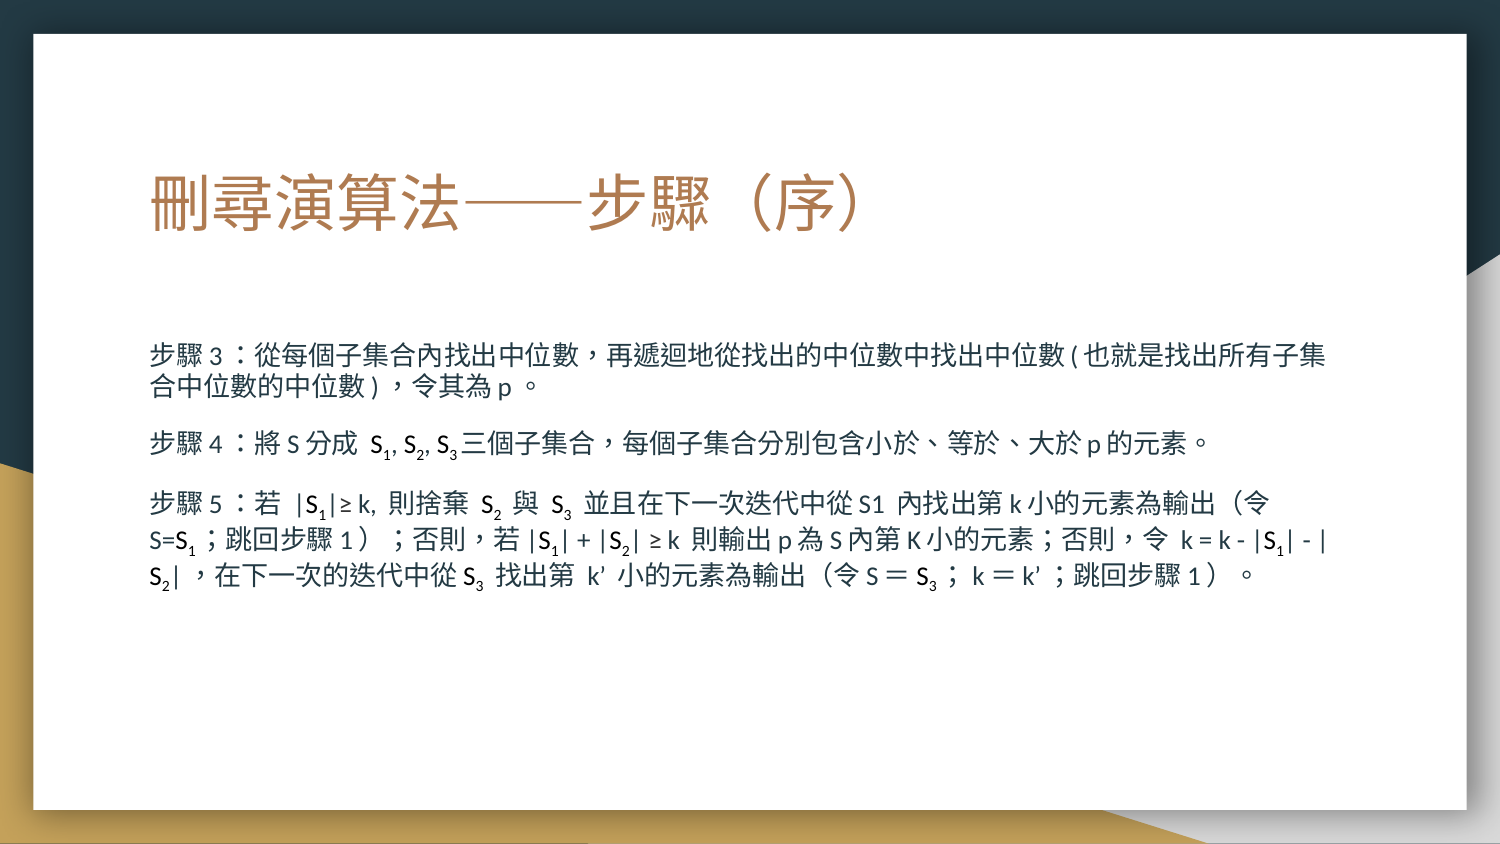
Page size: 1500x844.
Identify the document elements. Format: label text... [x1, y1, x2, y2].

title 刪尋演算法——步驟（序） [134, 138, 1366, 296]
list 步驟3：從每個子集合內找出中位數，再遞迴地從找出的中位數中找出中位數(也就是找出所有子集合中位數的中位數)，令其為p。 步驟4：將S分成 S1, S2, S3三個子集合，每個子集合分別包含小於、等於、大於p的元素。 步驟5：若 |S1|≥ k, 則捨棄 S2 與 S3 並且在下一次迭代中從S1 內找出第k小的元素為輸出（令S=S1；跳回步驟1）；否則，若|S1| + |S2| ≥ k 則輸出p為S內第K小的元素；否則，令 k = k - |S1| - |S2|，在下一次的迭代中從S3 找出第 k’ 小的元素為輸出（令S＝S3；k＝k’；跳回步驟1）。 [134, 326, 1366, 729]
